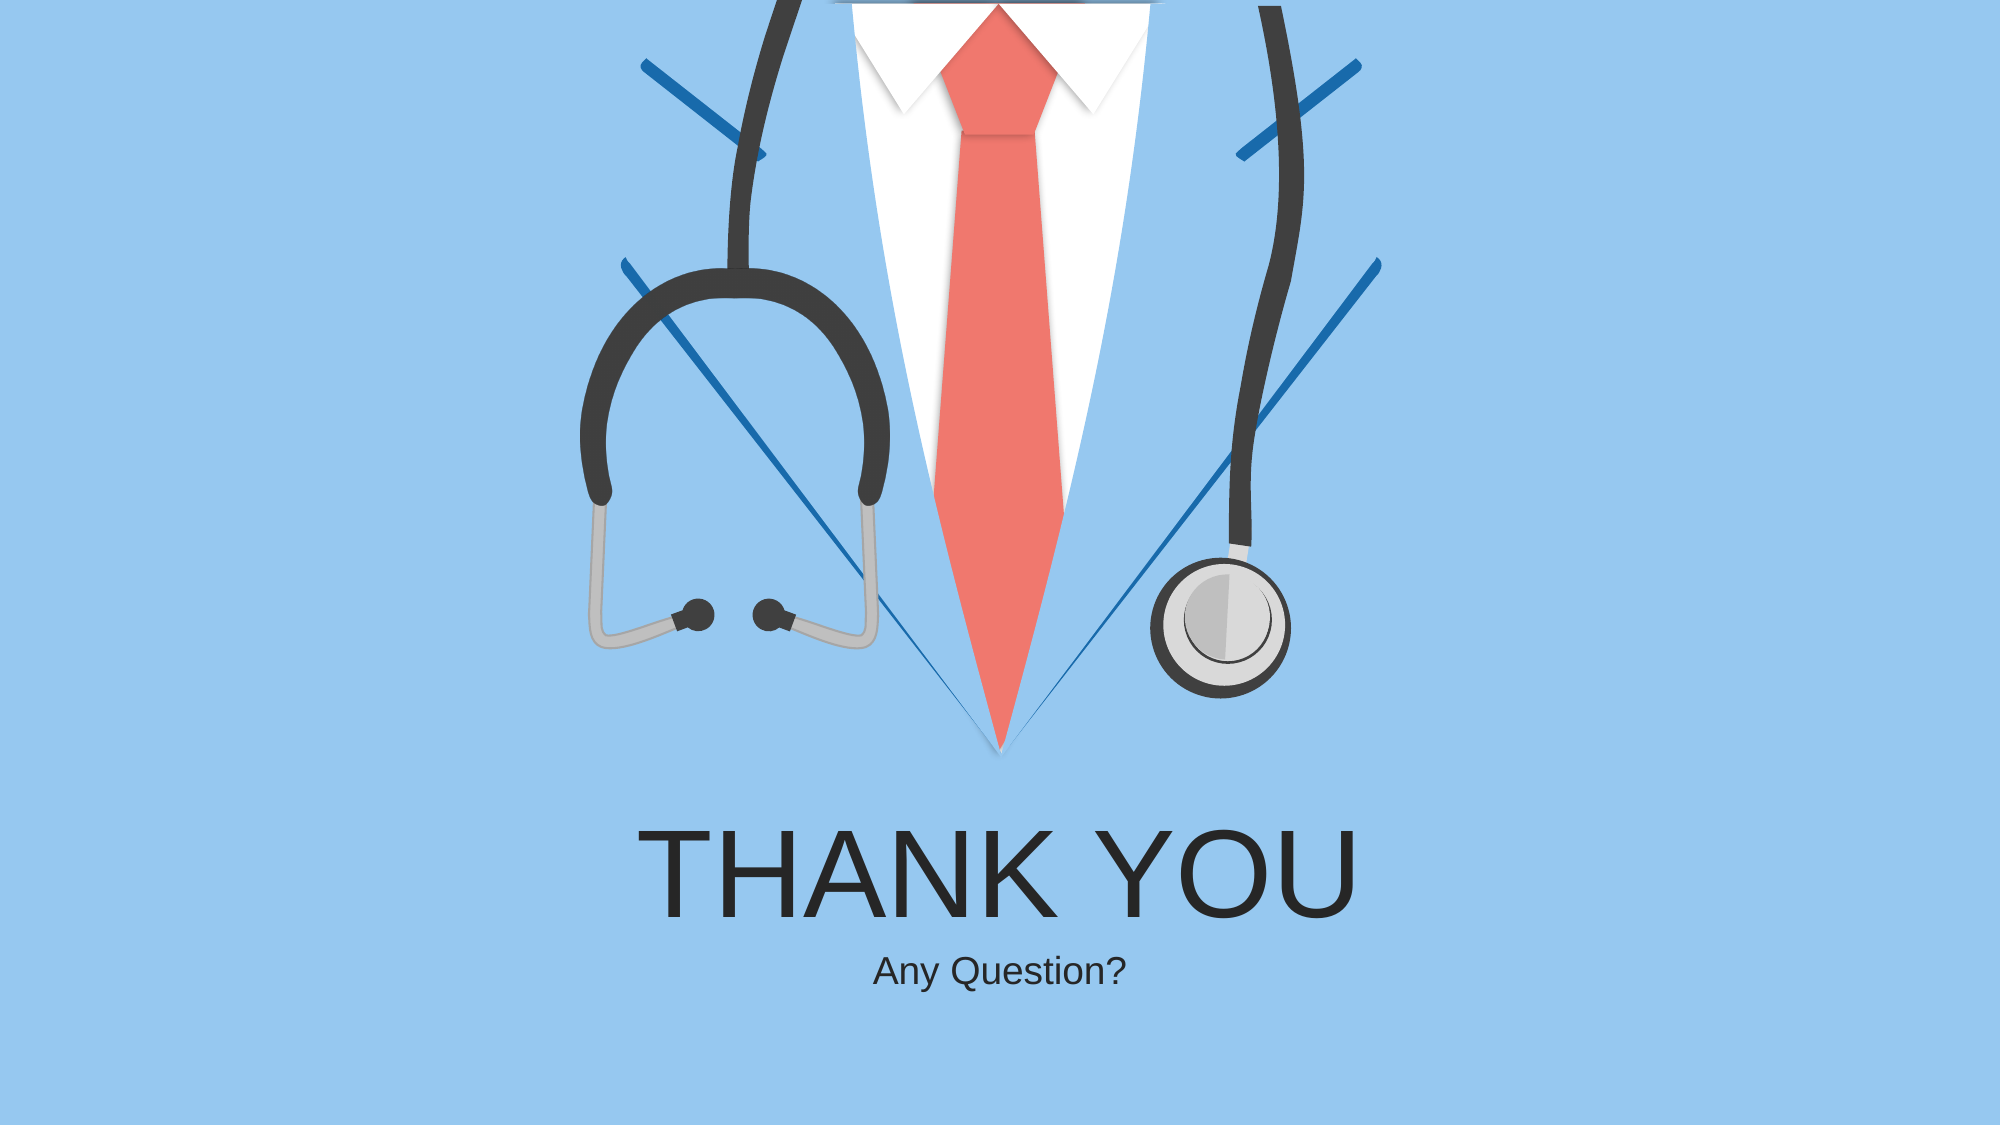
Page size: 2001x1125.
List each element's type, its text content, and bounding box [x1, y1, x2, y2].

text_box THANK YOU [0, 784, 2000, 938]
text_box Any Question? [0, 938, 2000, 1000]
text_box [580, 0, 1382, 759]
